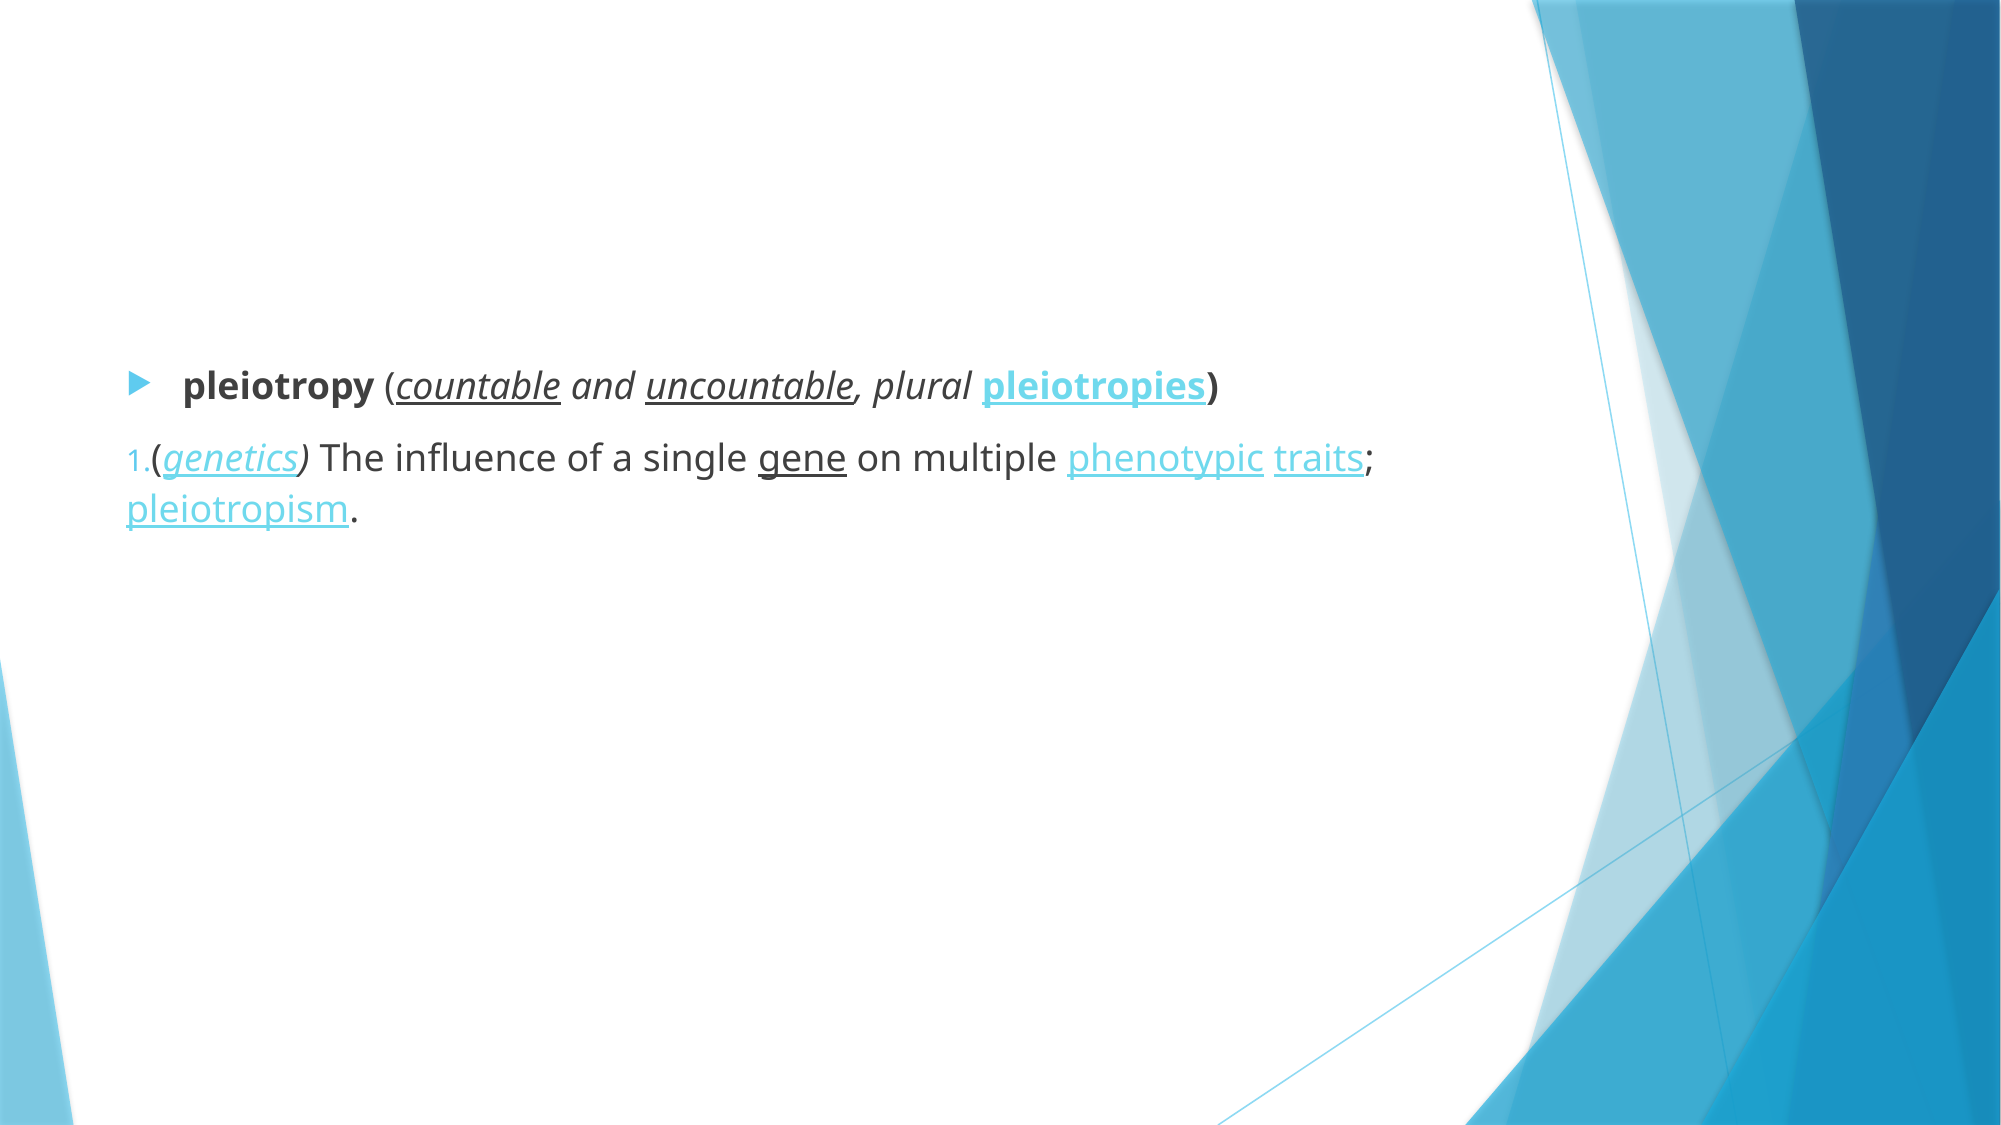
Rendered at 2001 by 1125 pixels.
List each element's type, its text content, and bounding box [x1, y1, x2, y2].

list pleiotropy (countable and uncountable, plural pleiotropies) (genetics) The influence of a single gene on multiple phenotypic traits; pleiotropism. [111, 354, 1522, 992]
